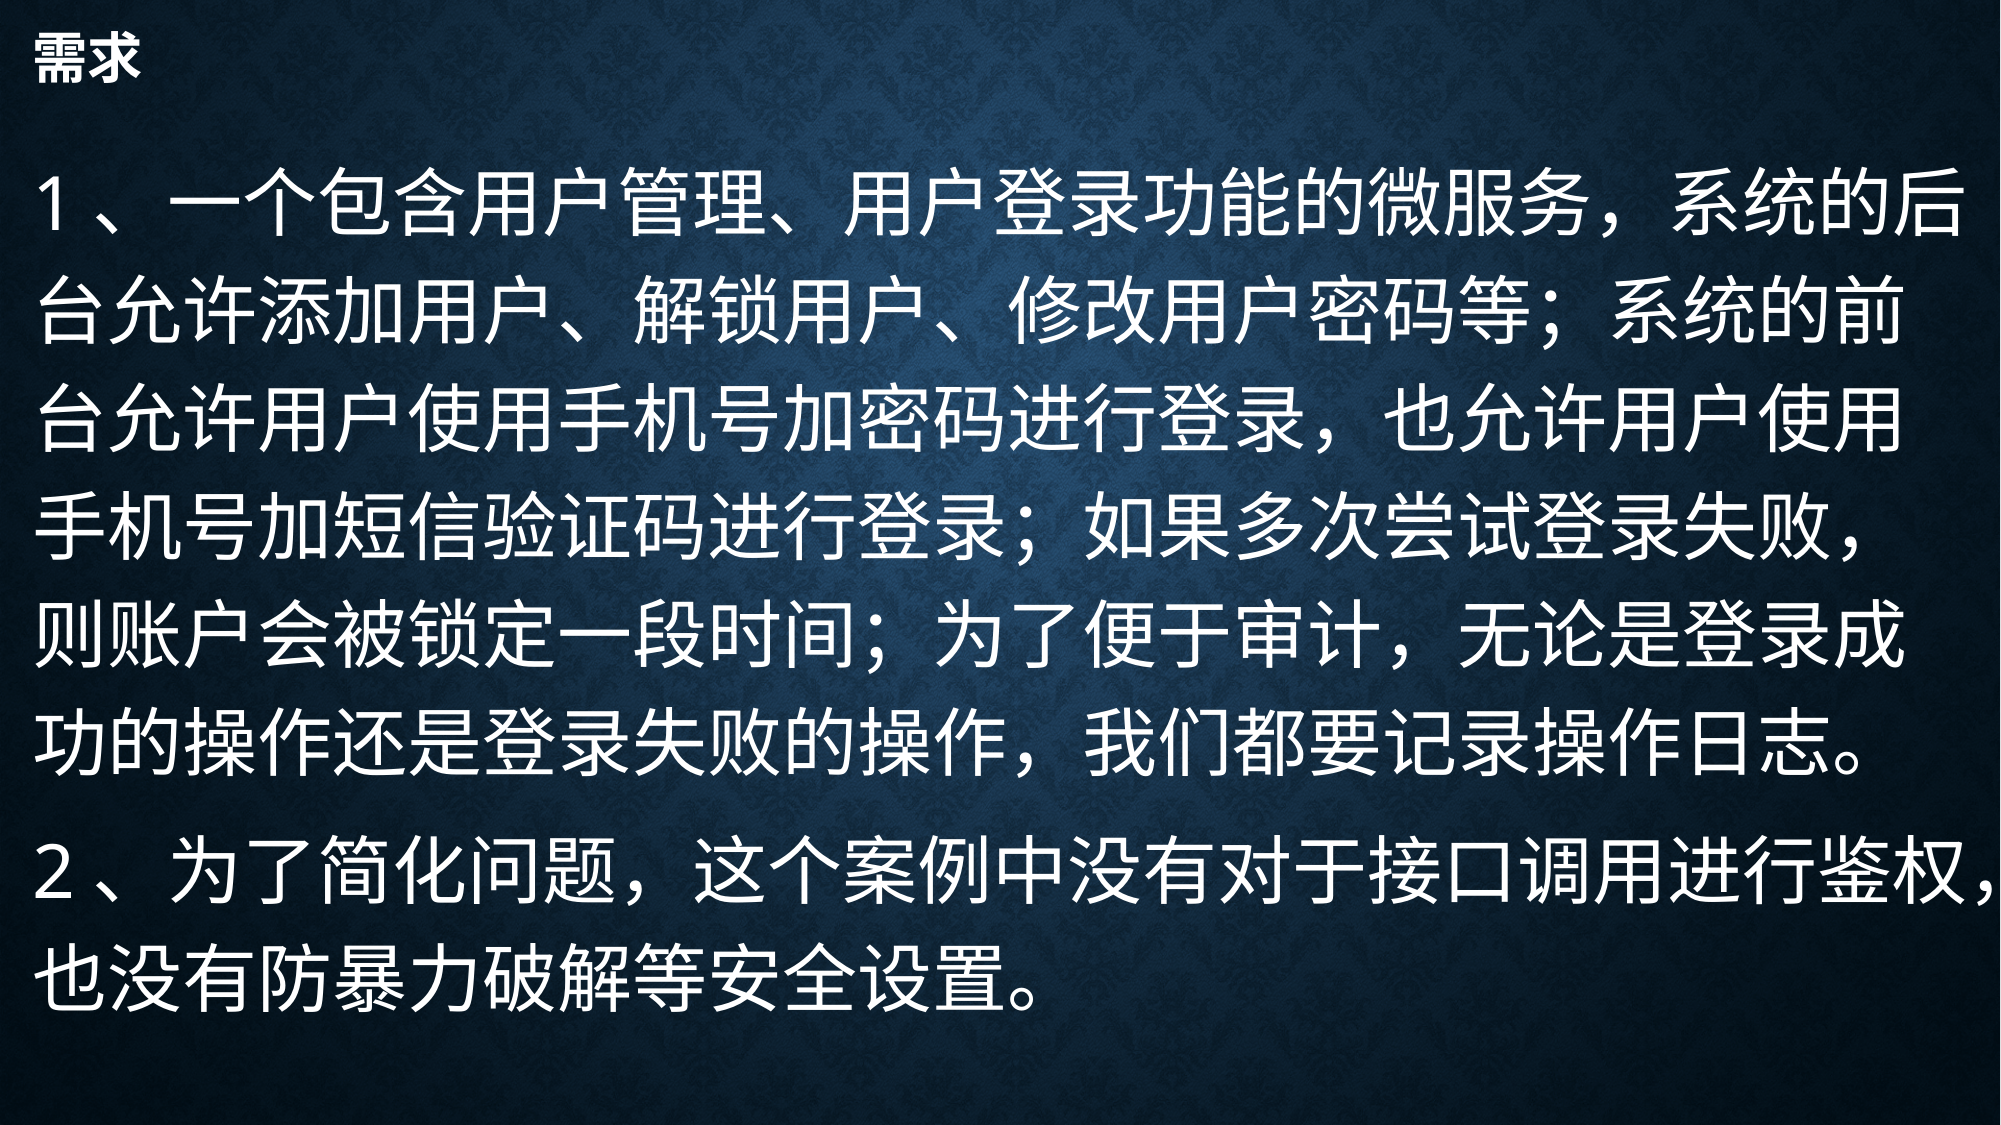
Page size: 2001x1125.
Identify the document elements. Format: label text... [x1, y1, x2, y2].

list 1、一个包含用户管理、用户登录功能的微服务，系统的后台允许添加用户、解锁用户、修改用户密码等；系统的前台允许用户使用手机号加密码进行登录，也允许用户使用手机号加短信验证码进行登录；如果多次尝试登录失败，则账户会被锁定一段时间；为了便于审计，无论是登录成功的操作还是登录失败的操作，我们都要记录操作日志。 2、为了简化问题，这个案例中没有对于接口调用进行鉴权，也没有防暴力破解等安全设置。 [17, 129, 1988, 1102]
title 需求 [17, 23, 966, 99]
